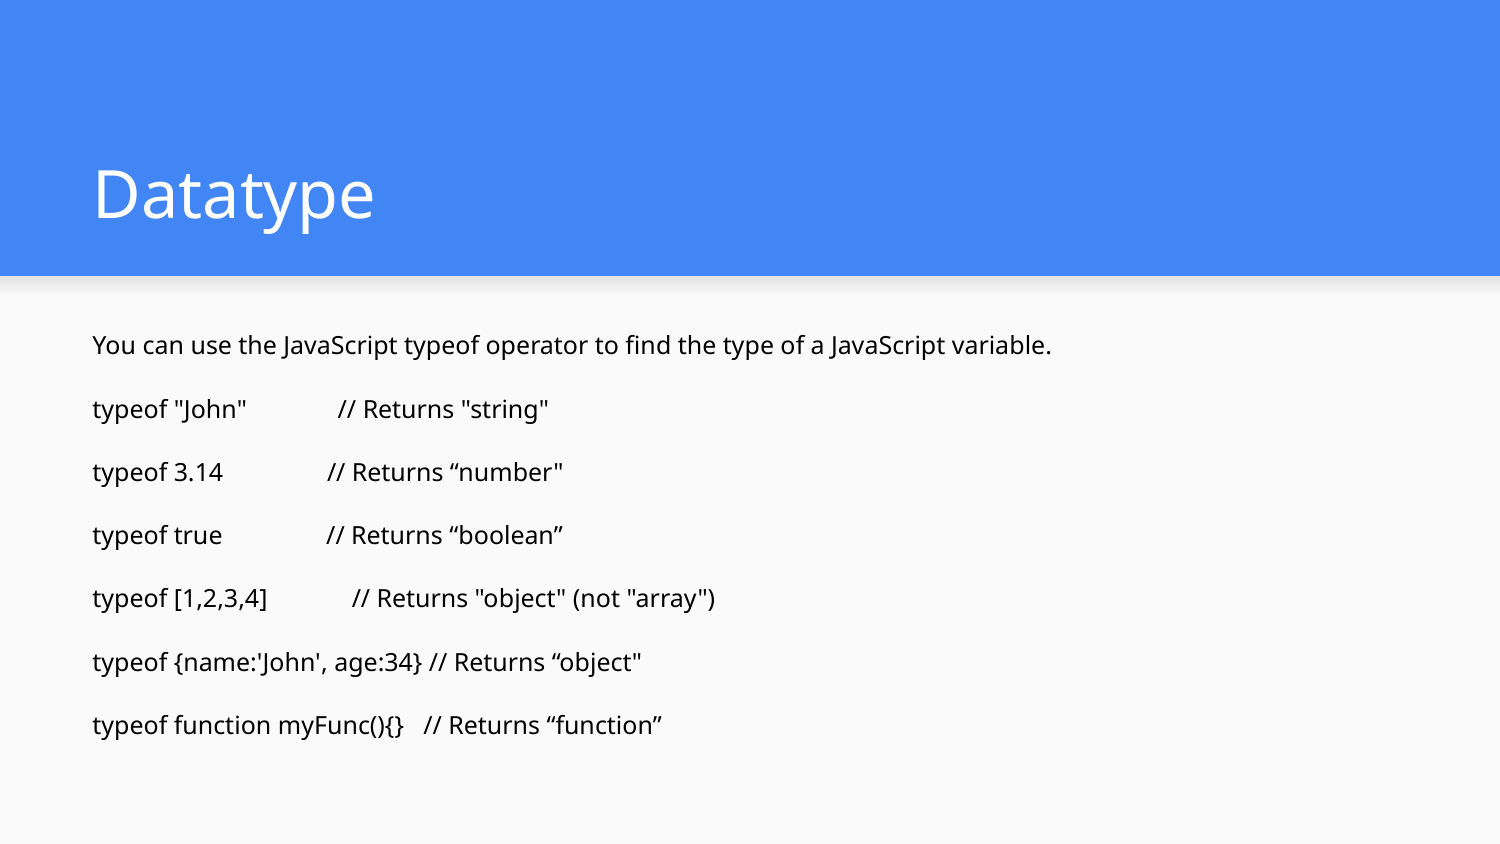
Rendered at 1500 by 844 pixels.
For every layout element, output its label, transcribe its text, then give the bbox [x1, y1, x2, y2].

title Datatype [77, 121, 1427, 248]
list You can use the JavaScript typeof operator to find the type of a JavaScript variable. typeof "John" // Returns "string" typeof 3.14 // Returns “number" typeof true // Returns “boolean” typeof [1,2,3,4] // Returns "object" (not "array") typeof {name:'John', age:34} // Returns “object" typeof function myFunc(){} // Returns “function” [77, 314, 1427, 760]
